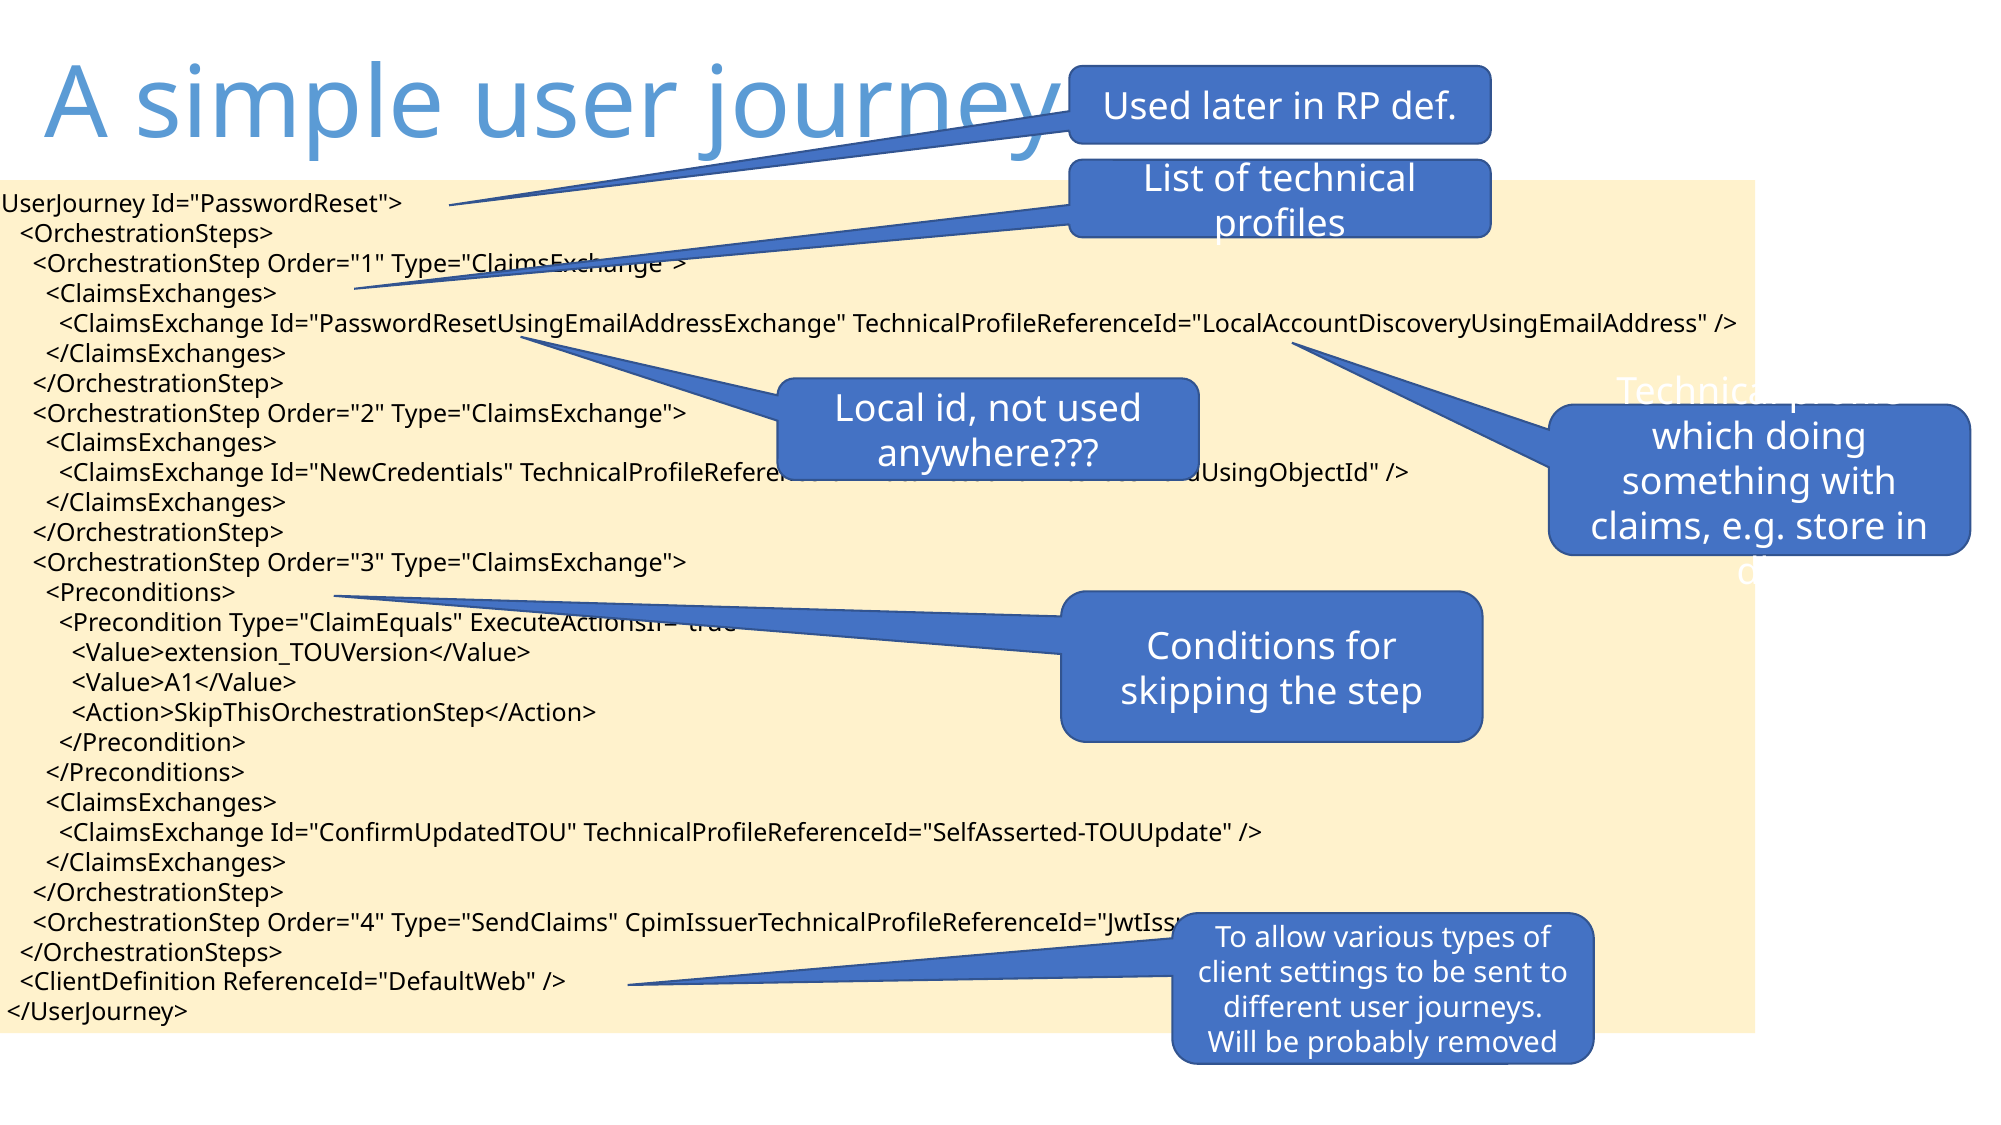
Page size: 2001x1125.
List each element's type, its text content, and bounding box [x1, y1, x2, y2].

text_box <UserJourney Id="PasswordReset"> <OrchestrationSteps> <OrchestrationStep Order="1" Type="ClaimsExchange"> <ClaimsExchanges> <ClaimsExchange Id="PasswordResetUsingEmailAddressExchange" TechnicalProfileReferenceId="LocalAccountDiscoveryUsingEmailAddress" /> </ClaimsExchanges> </OrchestrationStep> <OrchestrationStep Order="2" Type="ClaimsExchange"> <ClaimsExchanges> <ClaimsExchange Id="NewCredentials" TechnicalProfileReferenceId="LocalAccountWritePasswordUsingObjectId" /> </ClaimsExchanges> </OrchestrationStep> <OrchestrationStep Order="3" Type="ClaimsExchange"> <Preconditions> <Precondition Type="ClaimEquals" ExecuteActionsIf="true"> <Value>extension_TOUVersion</Value> <Value>A1</Value> <Action>SkipThisOrchestrationStep</Action> </Precondition> </Preconditions> <ClaimsExchanges> <ClaimsExchange Id="ConfirmUpdatedTOU" TechnicalProfileReferenceId="SelfAsserted-TOUUpdate" /> </ClaimsExchanges> </OrchestrationStep> <OrchestrationStep Order="4" Type="SendClaims" CpimIssuerTechnicalProfileReferenceId="JwtIssuer" /> </OrchestrationSteps> <ClientDefinition ReferenceId="DefaultWeb" /> </UserJourney> [0, 180, 1756, 1034]
text_box Technical profile which doing something with claims, e.g. store in db [1291, 341, 1972, 557]
text_box Local id, not used anywhere??? [520, 335, 1200, 481]
text_box To allow various types of client settings to be sent to different user journeys. Will be probably removed [627, 912, 1595, 1065]
text_box List of technical profiles [354, 158, 1492, 290]
text_box Conditions for skipping the step [333, 590, 1484, 743]
title A simple user journey [29, 29, 1979, 181]
text_box Used later in RP def. [448, 64, 1492, 207]
